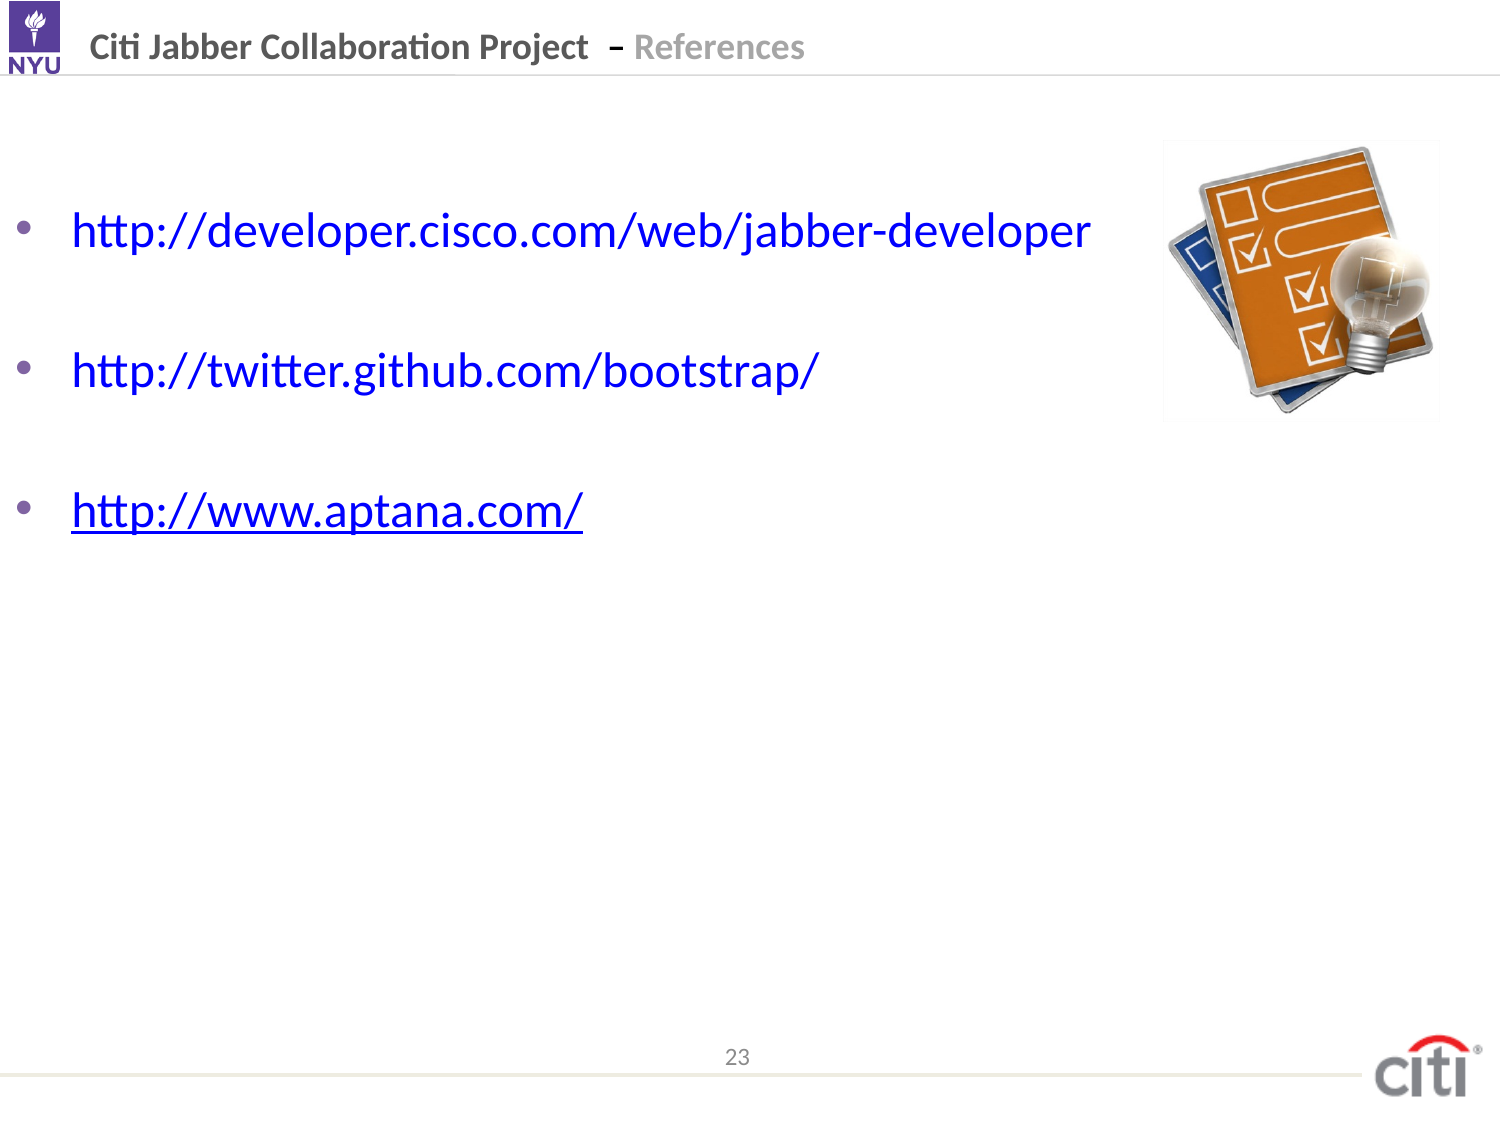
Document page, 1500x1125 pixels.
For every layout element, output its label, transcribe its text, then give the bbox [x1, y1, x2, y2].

text_box Citi Jabber Collaboration Project – References [75, 14, 1475, 75]
picture [1362, 1020, 1500, 1125]
footer 23 [500, 1025, 975, 1085]
picture [9, 1, 60, 74]
text_box http://developer.cisco.com/web/jabber-developer http://twitter.github.com/bootstrap/ http://www.aptana.com/ [0, 99, 1500, 744]
picture [1163, 140, 1440, 423]
